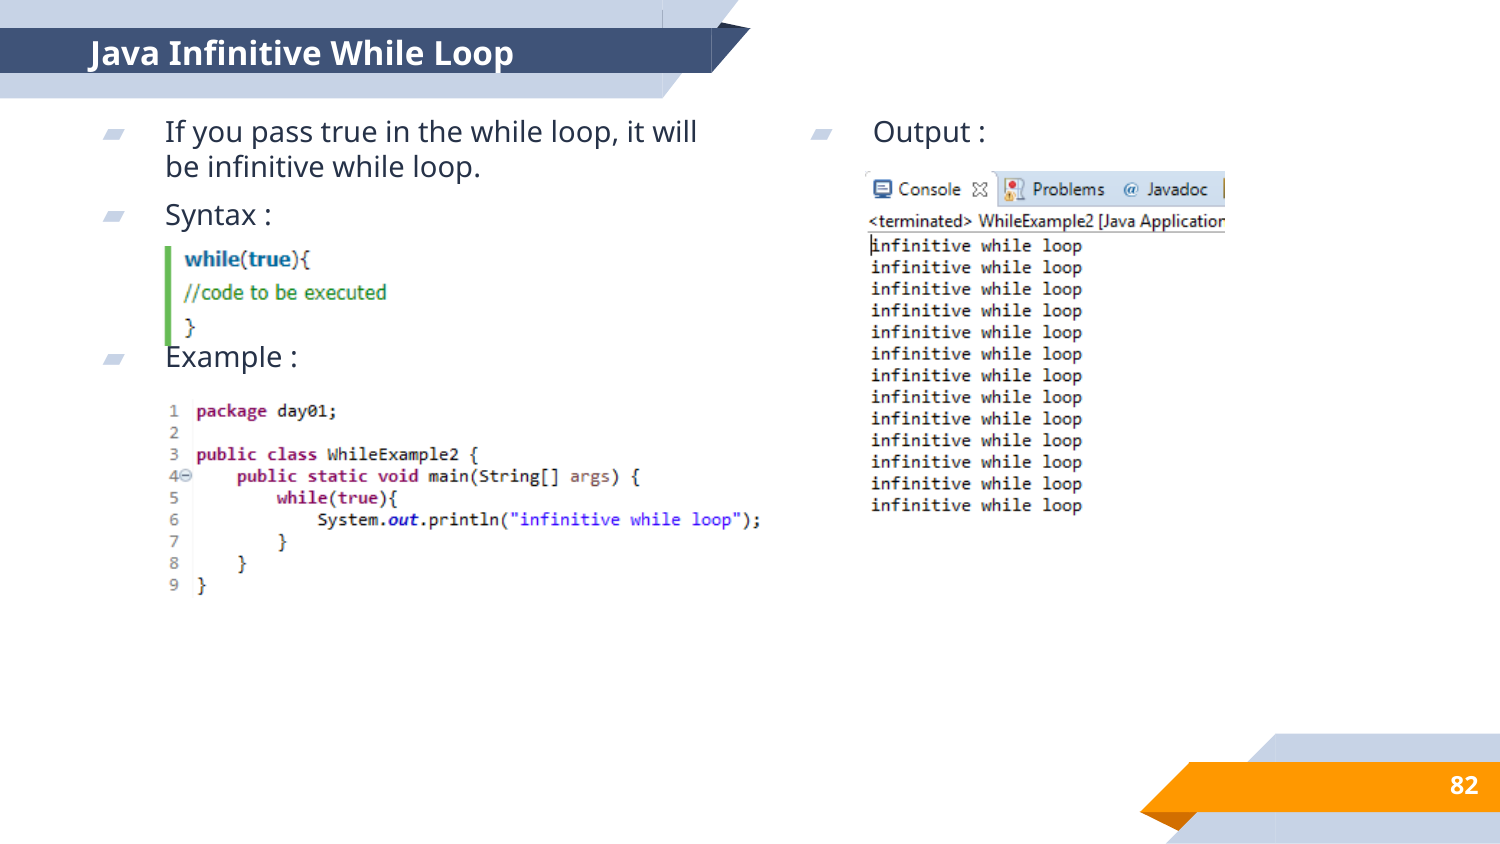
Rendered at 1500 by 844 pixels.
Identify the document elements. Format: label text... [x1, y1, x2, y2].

title Java Infinitive While Loop [75, 30, 713, 73]
list If you pass true in the while loop, it will be infinitive while loop. Syntax : Example : [75, 98, 724, 763]
list Output : [782, 98, 1431, 763]
picture [865, 171, 1226, 518]
slide_number 82 [1249, 760, 1494, 813]
picture [162, 398, 776, 599]
picture [162, 246, 501, 346]
